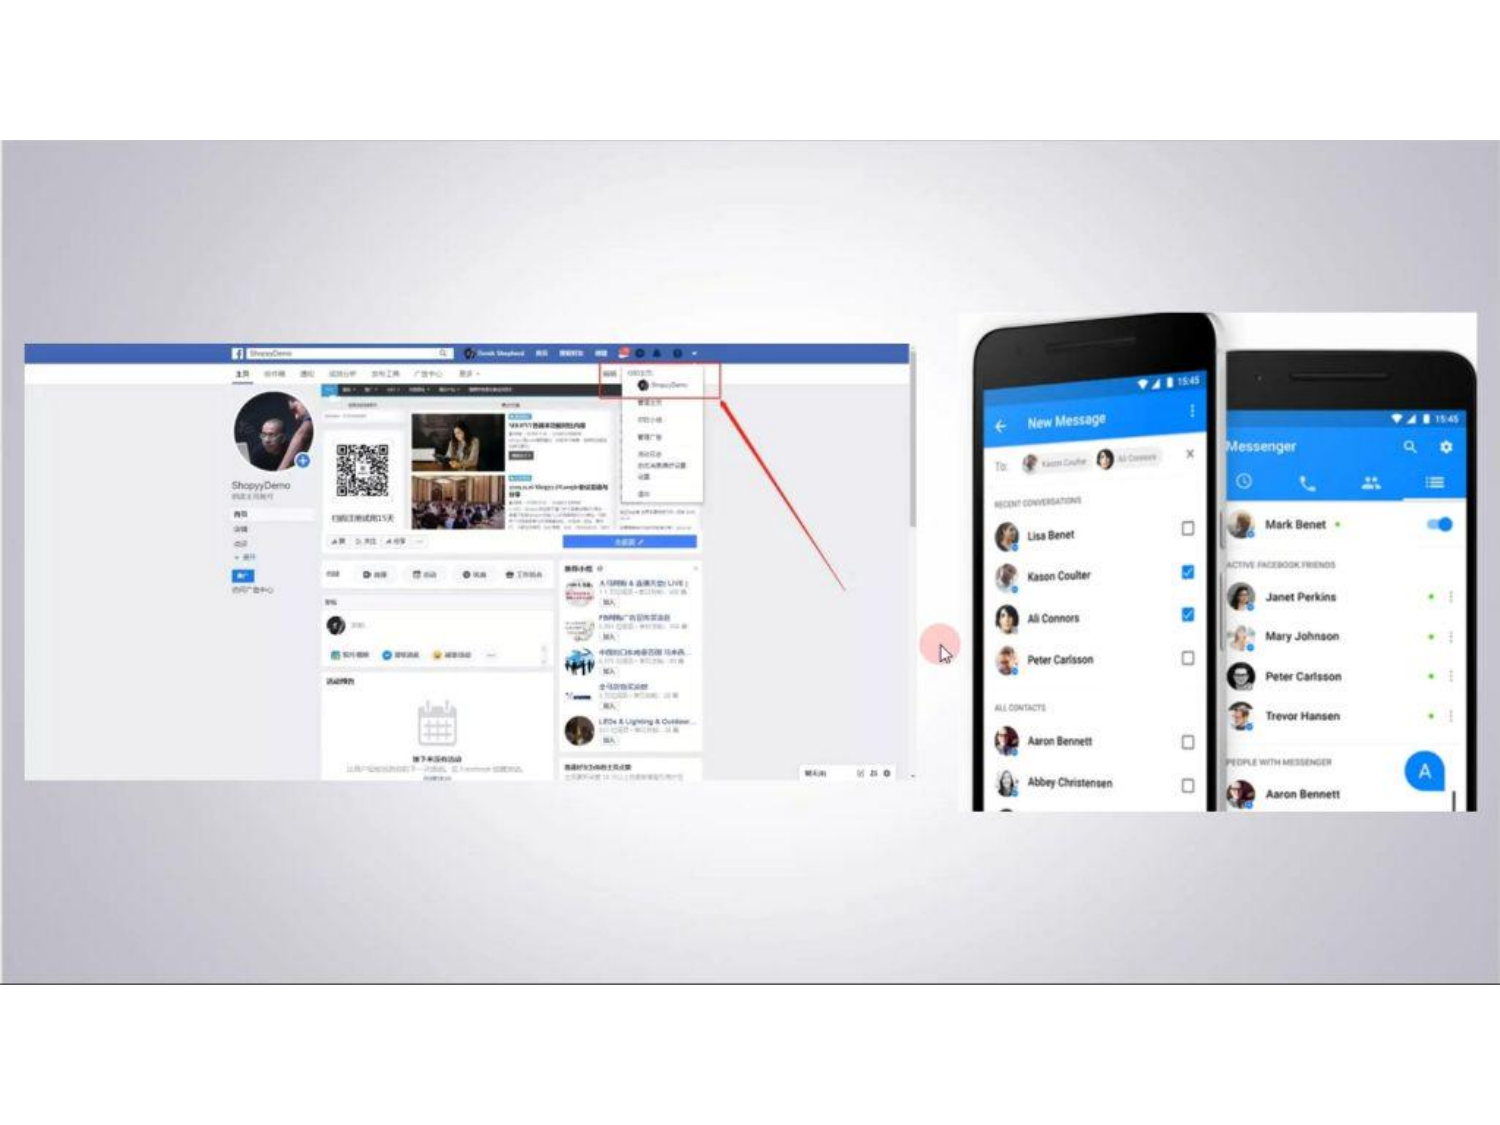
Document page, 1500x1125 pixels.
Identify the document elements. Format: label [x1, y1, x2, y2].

picture [0, 140, 1500, 985]
